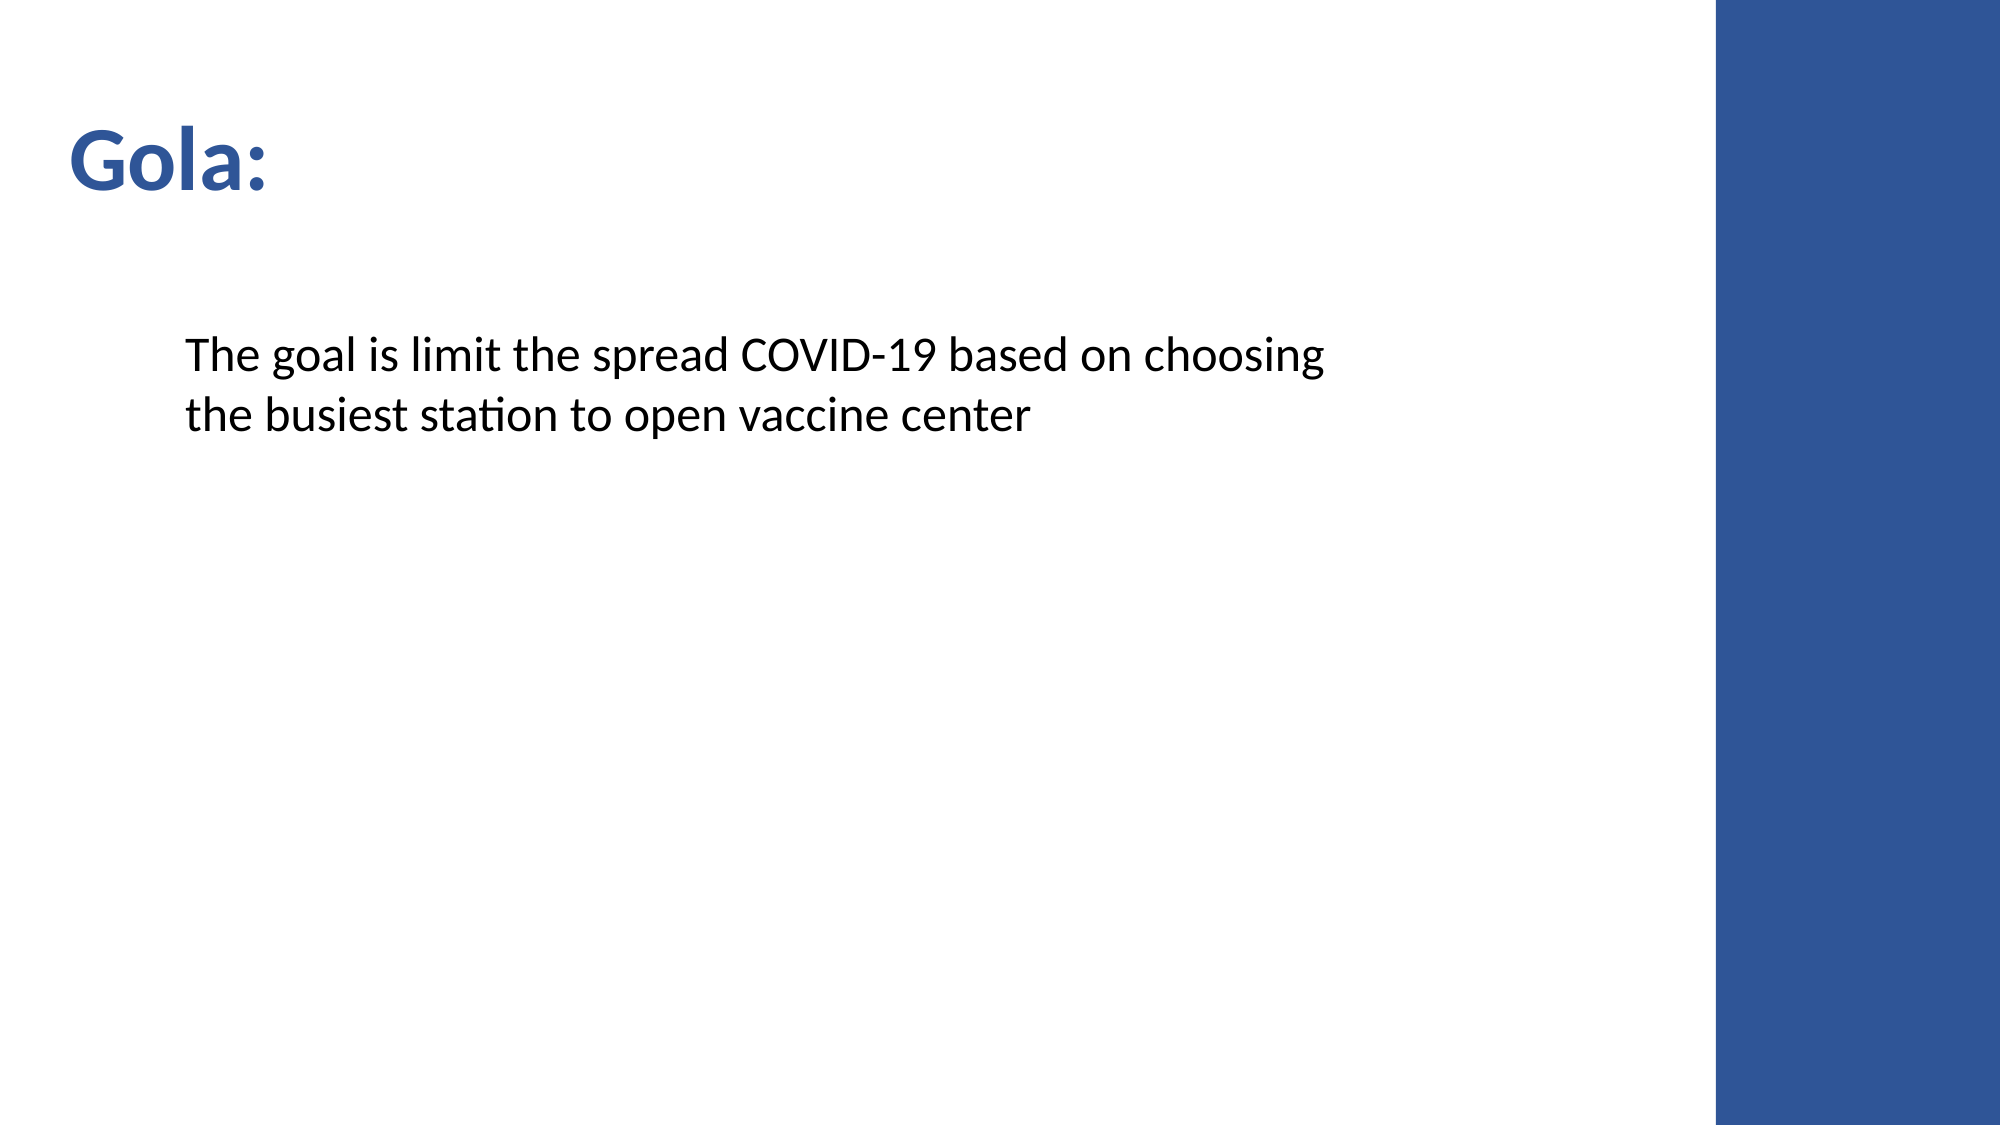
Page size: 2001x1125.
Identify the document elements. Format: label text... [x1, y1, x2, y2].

text_box [1715, 0, 2000, 1125]
text_box The goal is limit the spread COVID-19 based on choosing the busiest station to open vaccine center [170, 313, 1386, 449]
text_box Gola: [54, 91, 1055, 216]
